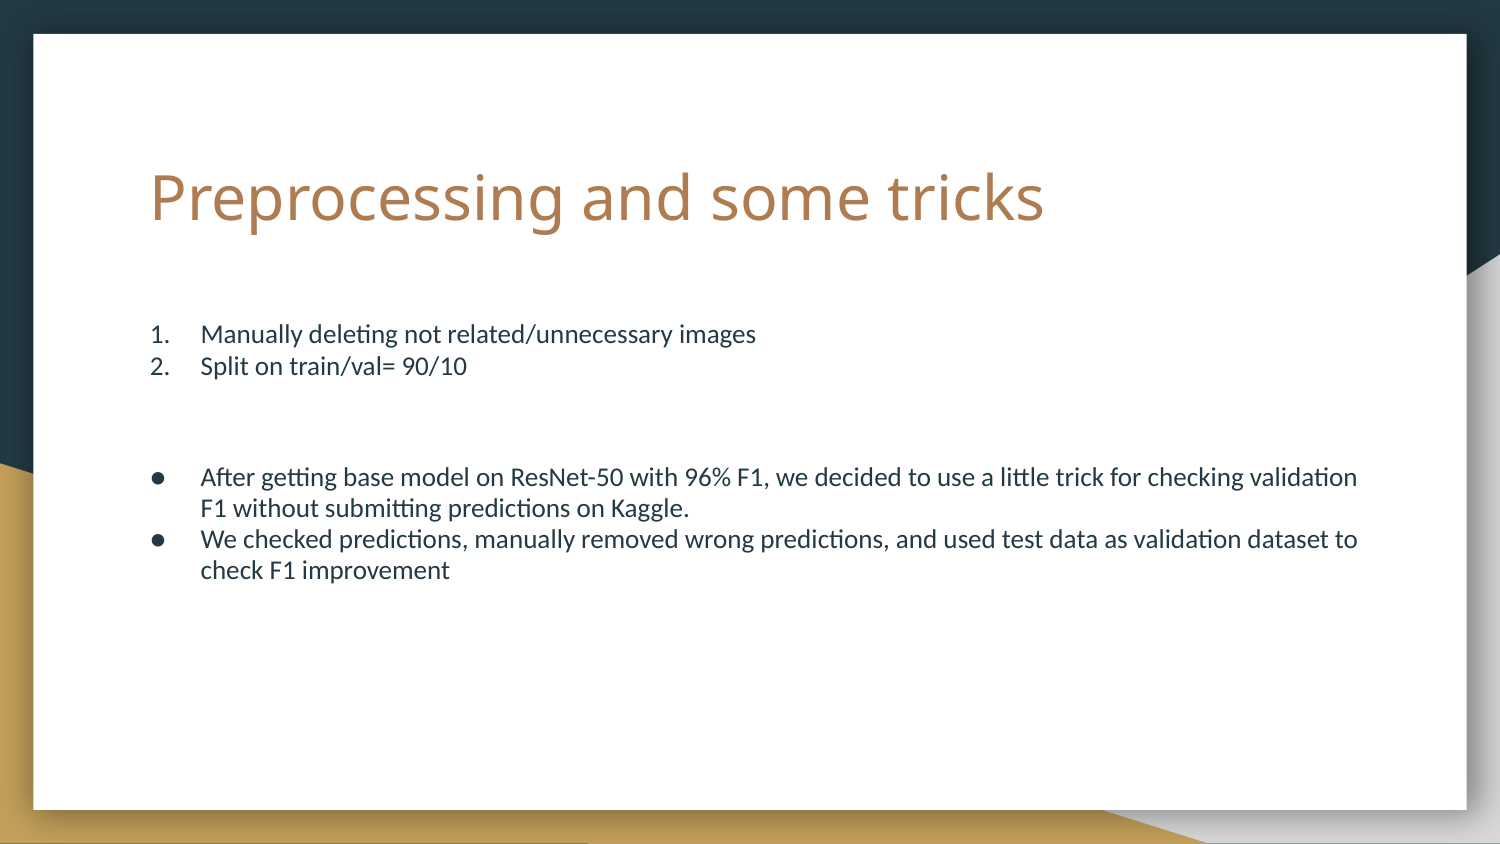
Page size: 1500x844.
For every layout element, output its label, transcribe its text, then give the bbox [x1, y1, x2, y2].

title Preprocessing and some tricks [134, 138, 1366, 296]
list Manually deleting not related/unnecessary images Split on train/val= 90/10 After getting base model on ResNet-50 with 96% F1, we decided to use a little trick for checking validation F1 without submitting predictions on Kaggle. We checked predictions, manually removed wrong predictions, and used test data as validation dataset to check F1 improvement [110, 304, 1390, 844]
